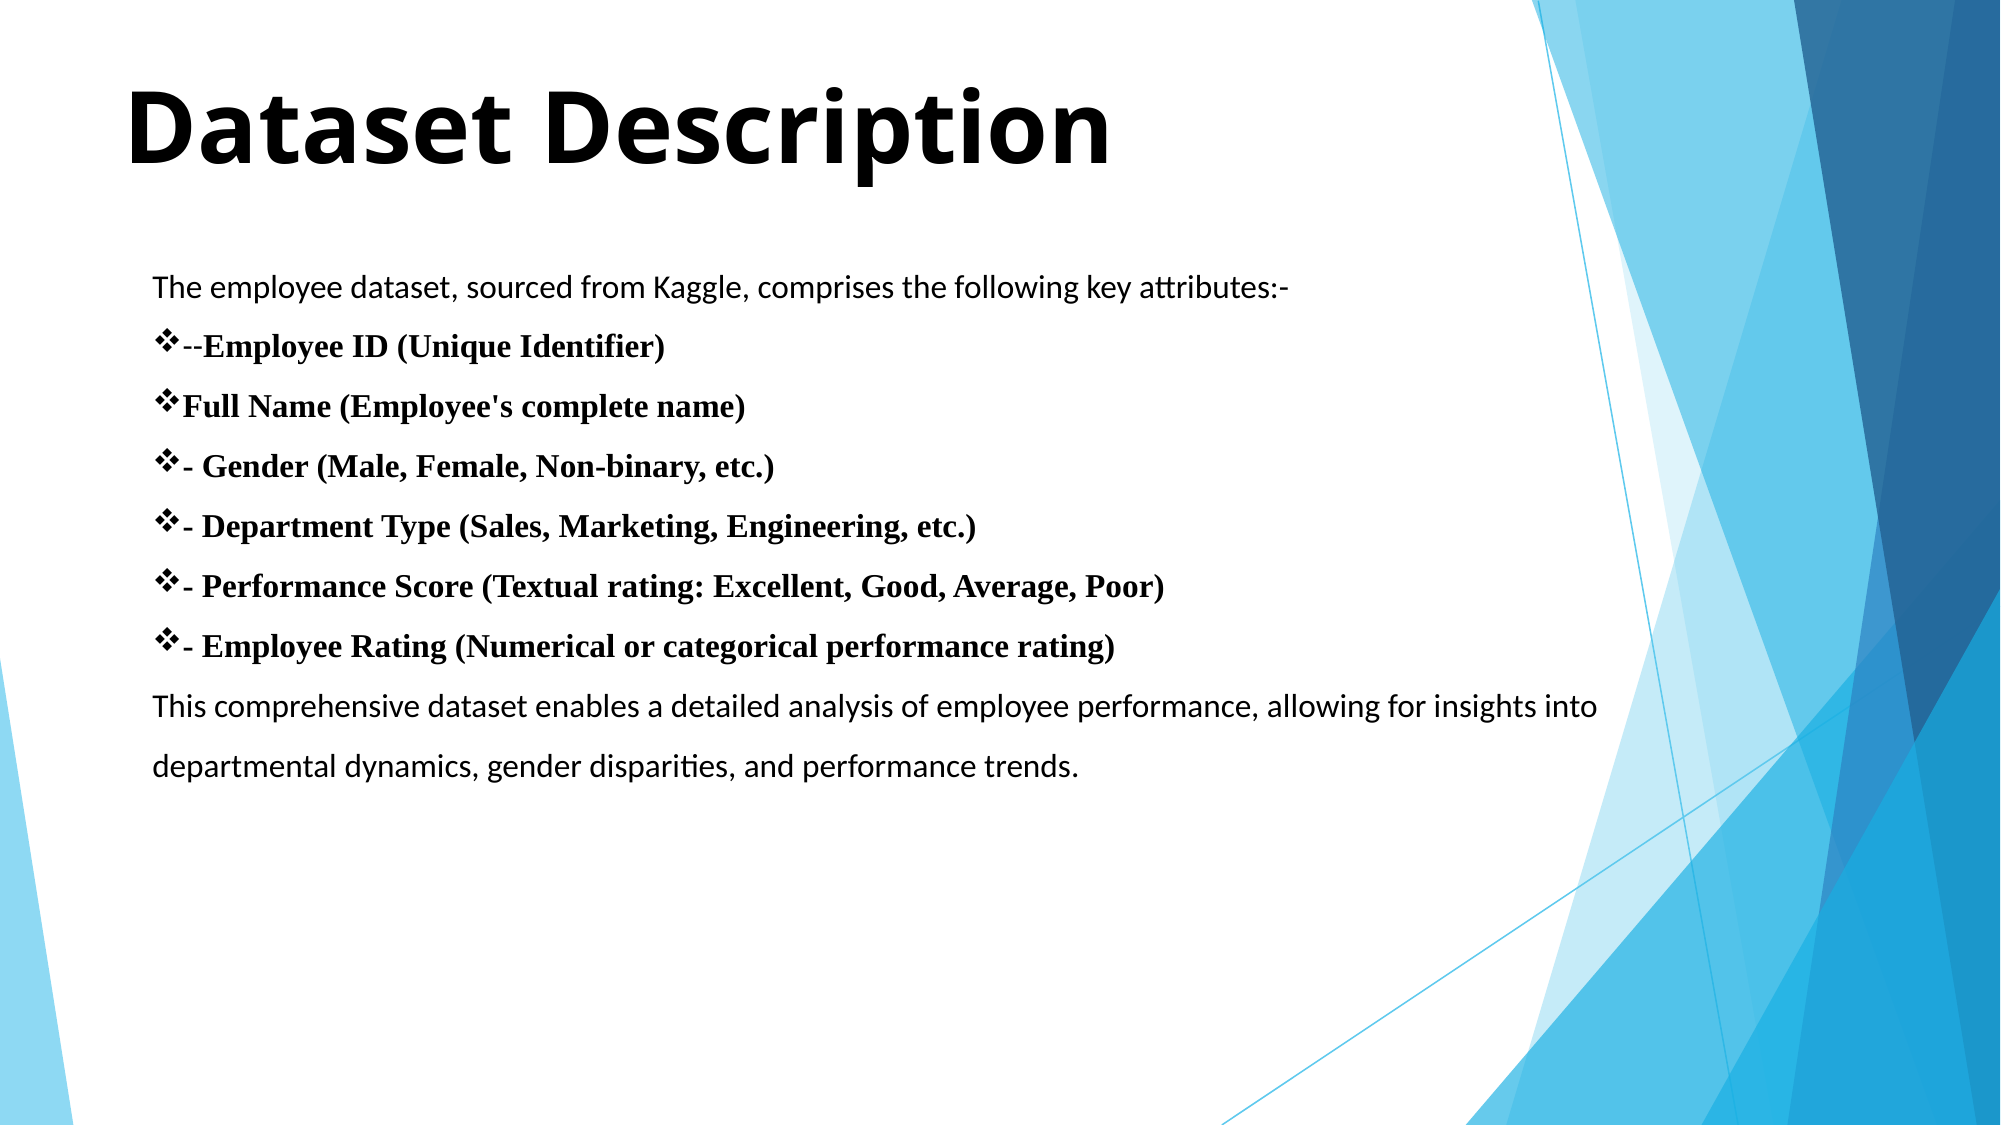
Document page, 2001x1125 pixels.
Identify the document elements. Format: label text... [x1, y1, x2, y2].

title Dataset Description [123, 63, 1877, 188]
text_box The employee dataset, sourced from Kaggle, comprises the following key attributes:- --Employee ID (Unique Identifier) Full Name (Employee's complete name) - Gender (Male, Female, Non-binary, etc.) - Department Type (Sales, Marketing, Engineering, etc.) - Performance Score (Textual rating: Excellent, Good, Average, Poor) - Employee Rating (Numerical or categorical performance rating) This comprehensive dataset enables a detailed analysis of employee performance, allowing for insights into departmental dynamics, gender disparities, and performance trends. [137, 237, 1738, 792]
